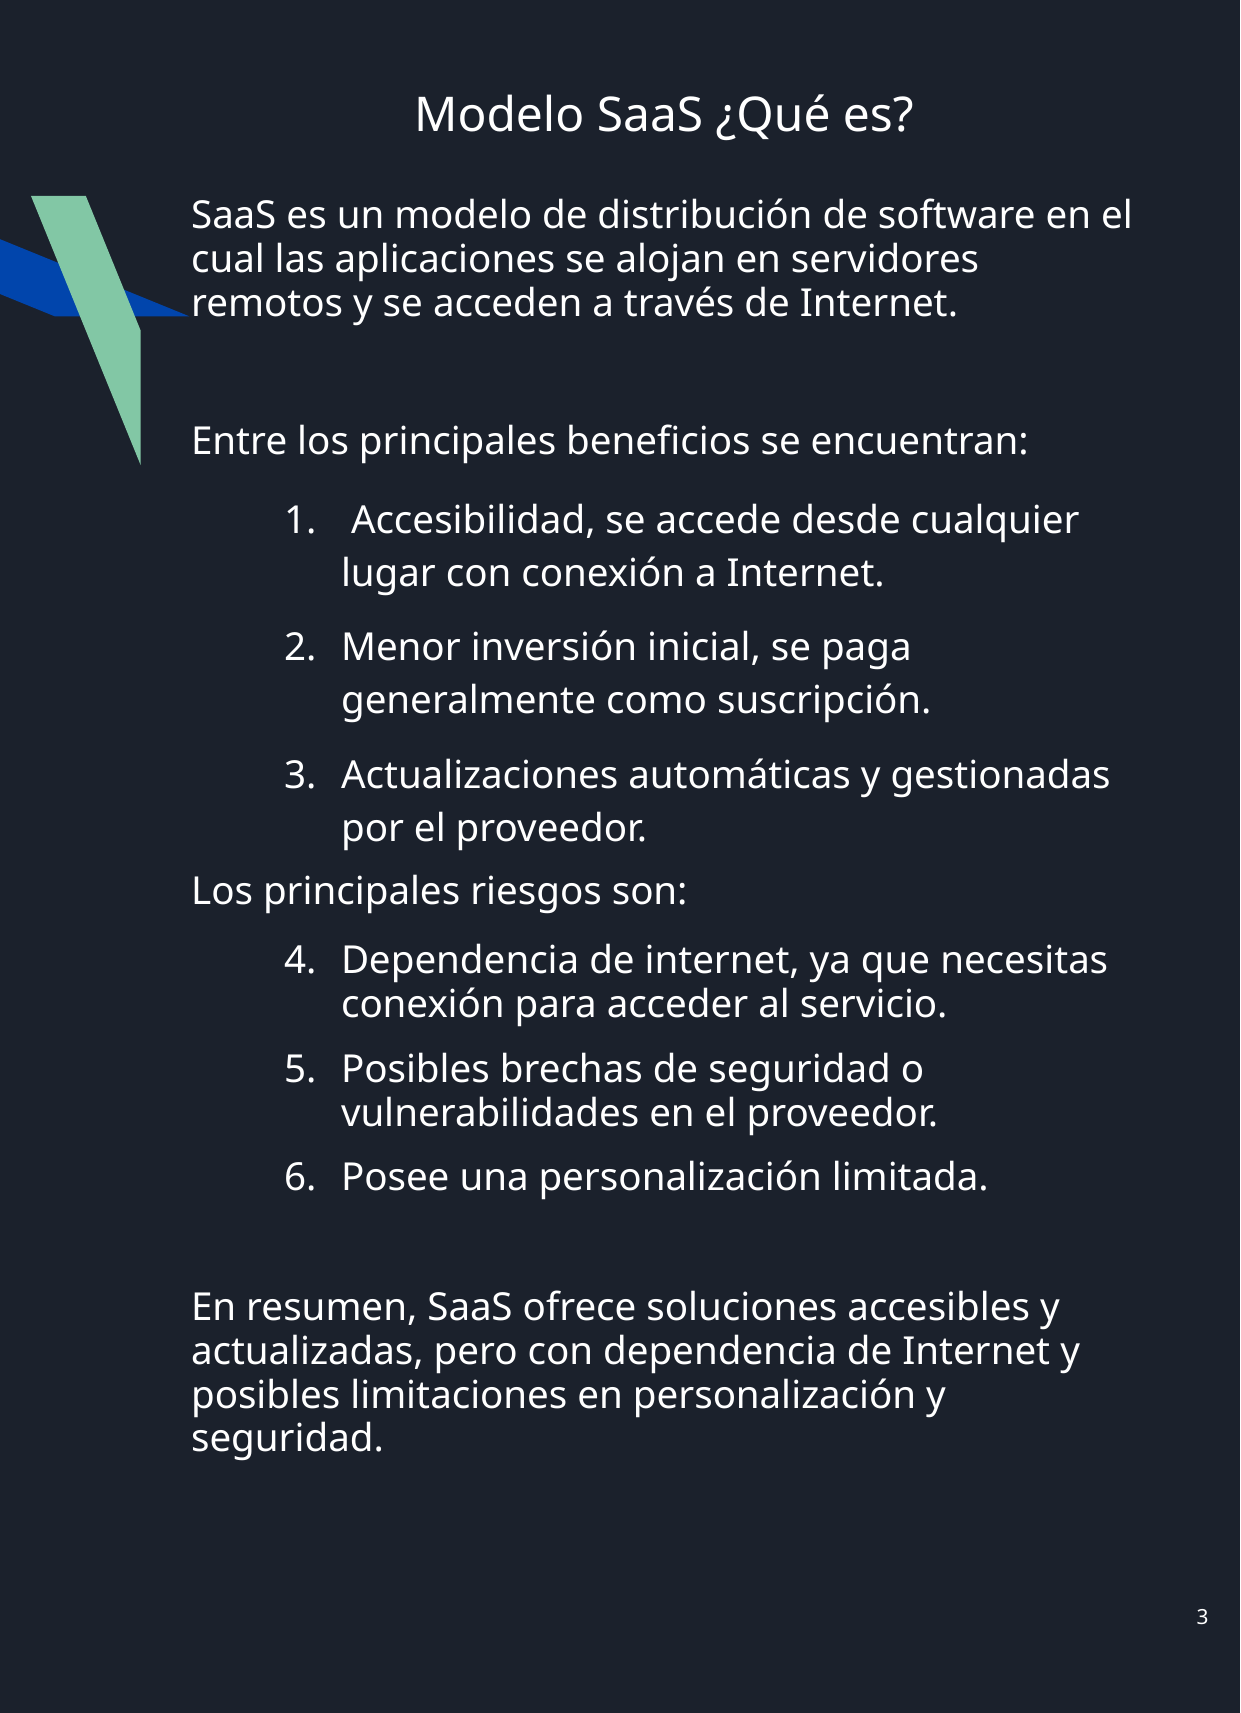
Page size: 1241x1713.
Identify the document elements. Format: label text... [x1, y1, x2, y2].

list SaaS es un modelo de distribución de software en el cual las aplicaciones se alojan en servidores remotos y se acceden a través de Internet. Entre los principales beneficios se encuentran: Accesibilidad, se accede desde cualquier lugar con conexión a Internet. Menor inversión inicial, se paga generalmente como suscripción. Actualizaciones automáticas y gestionadas por el proveedor. Los principales riesgos son: Dependencia de internet, ya que necesitas conexión para acceder al servicio. Posibles brechas de seguridad o vulnerabilidades en el proveedor. Posee una personalización limitada. En resumen, SaaS ofrece soluciones accesibles y actualizadas, pero con dependencia de Internet y posibles limitaciones en personalización y seguridad. [175, 178, 1153, 1632]
title Modelo SaaS ¿Qué es? [175, 68, 1153, 178]
slide_number ‹#› [1149, 1552, 1224, 1684]
